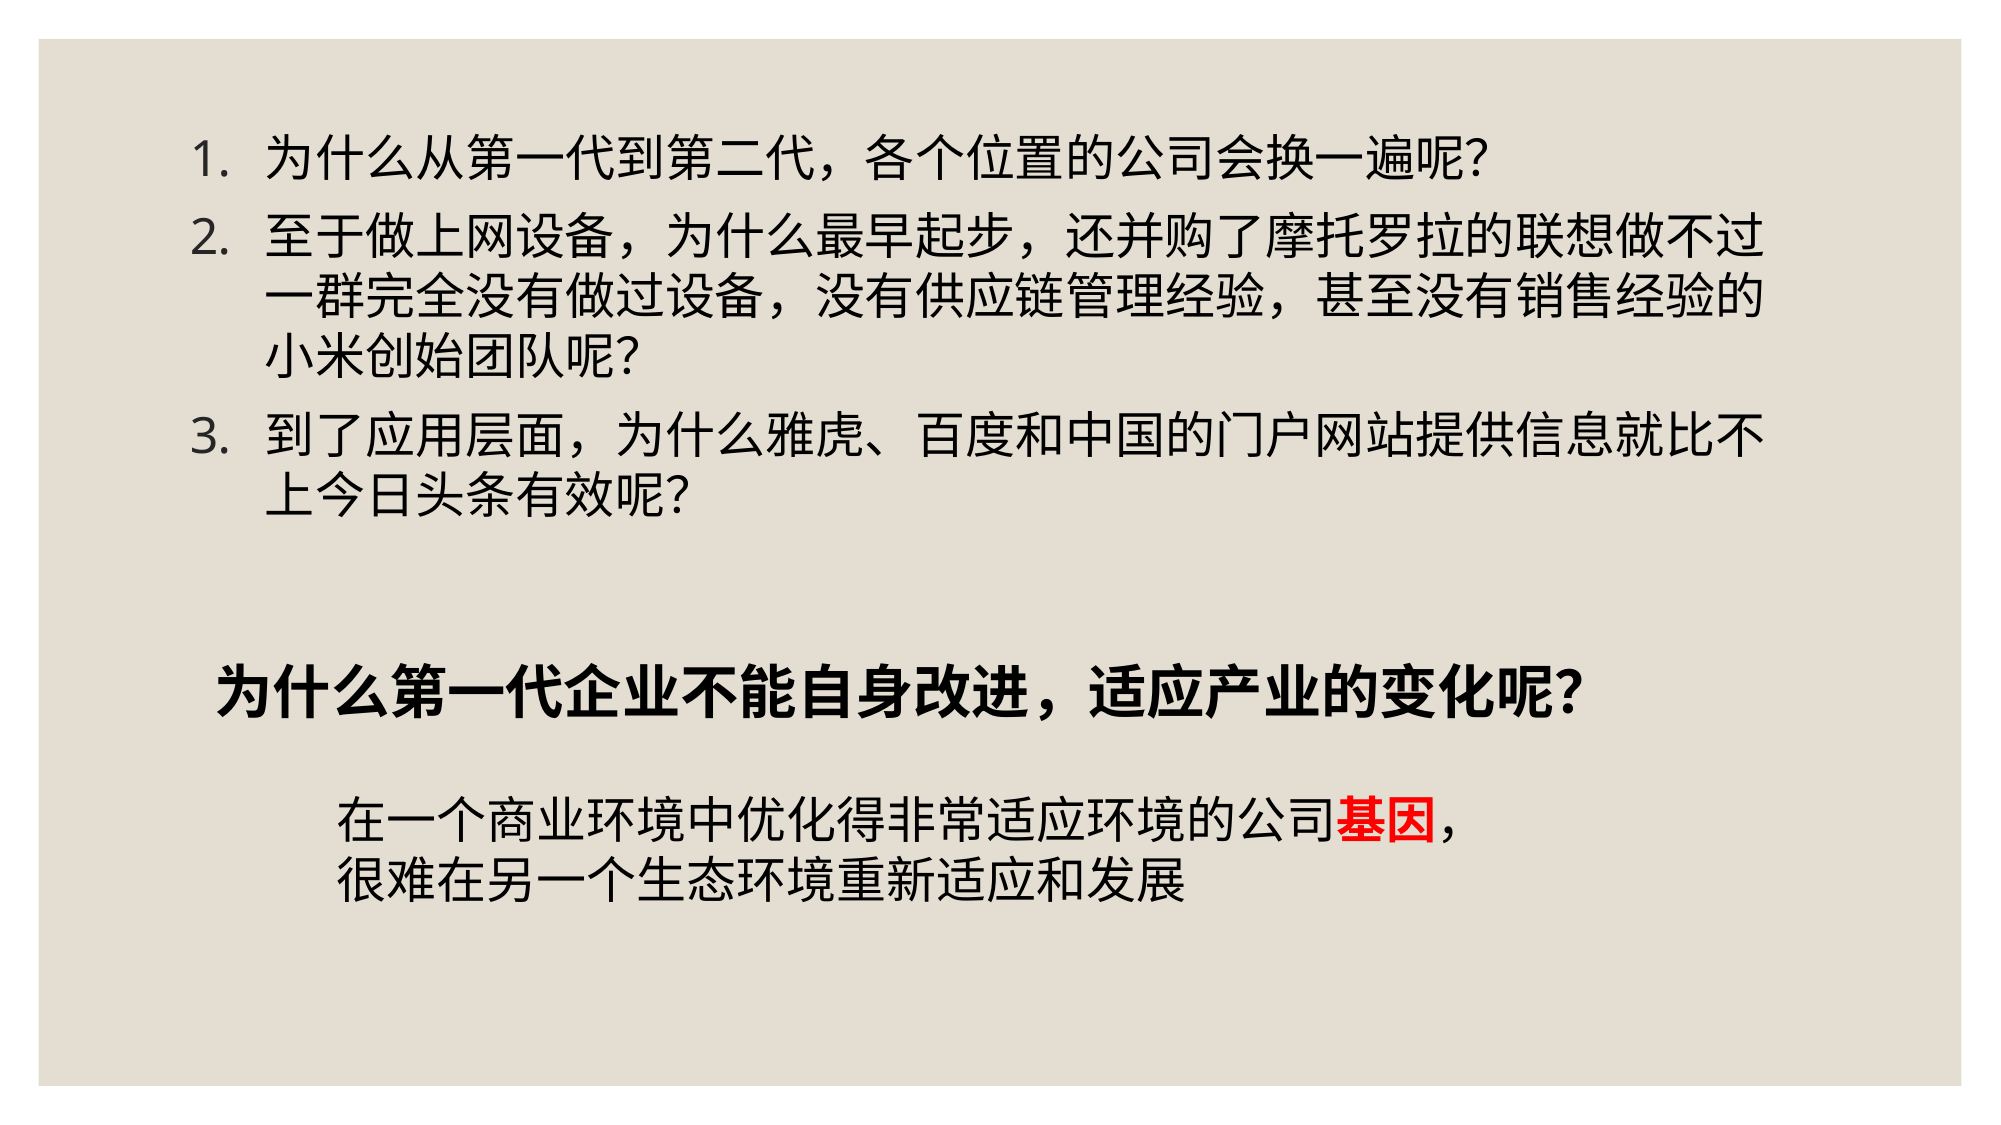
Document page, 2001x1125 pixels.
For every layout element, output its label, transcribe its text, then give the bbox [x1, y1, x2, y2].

list 为什么从第一代到第二代，各个位置的公司会换一遍呢？ 至于做上网设备，为什么最早起步，还并购了摩托罗拉的联想做不过一群完全没有做过设备，没有供应链管理经验，甚至没有销售经验的小米创始团队呢？ 到了应用层面，为什么雅虎、百度和中国的门户网站提供信息就比不上今日头条有效呢？ [174, 118, 1825, 533]
text_box 在一个商业环境中优化得非常适应环境的公司基因，很难在另一个生态环境重新适应和发展 [322, 781, 1503, 917]
text_box 为什么第一代企业不能自身改进，适应产业的变化呢？ [199, 648, 1699, 733]
